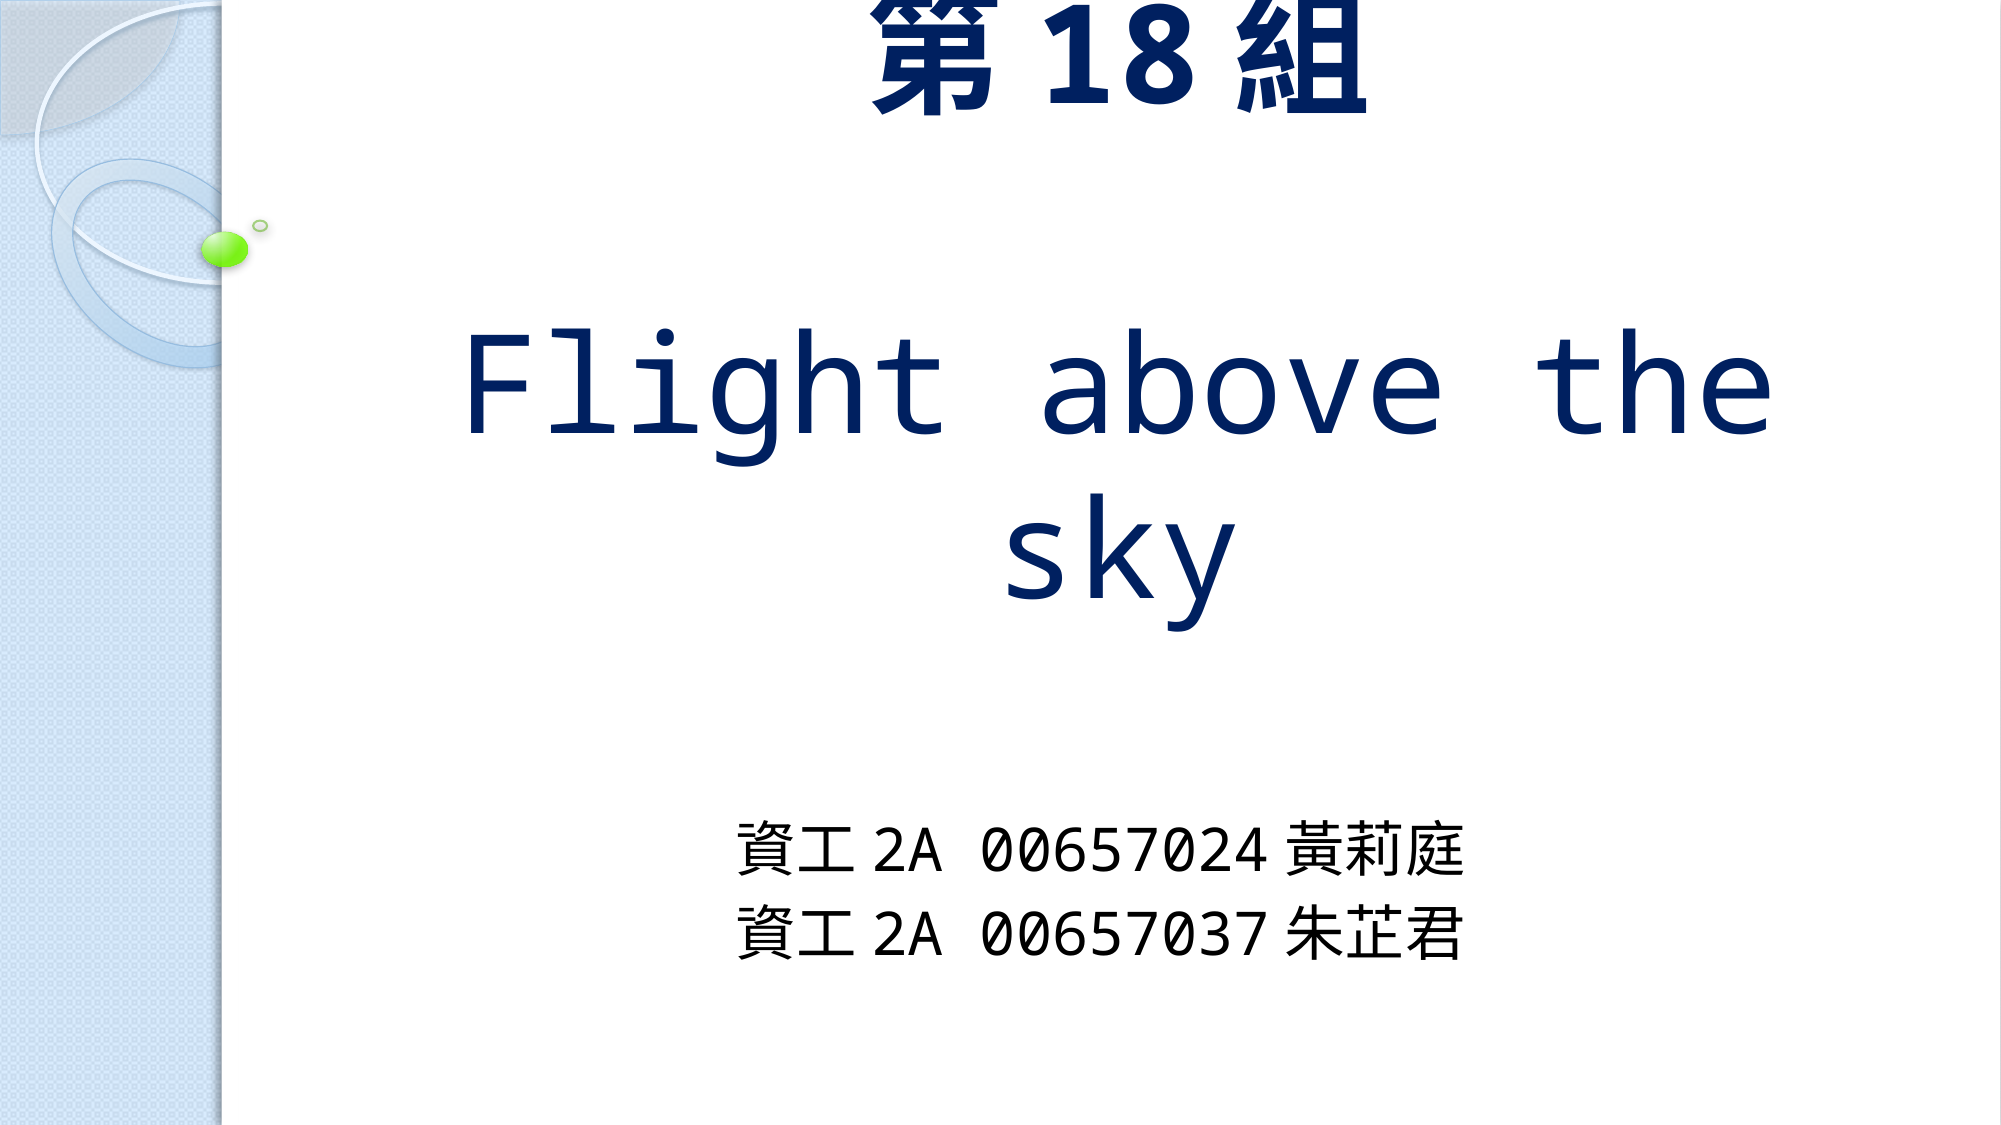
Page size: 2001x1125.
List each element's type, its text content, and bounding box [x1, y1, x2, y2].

subtitle 資工2A 00657024黃莉庭 資工2A 00657037朱芷君 [716, 810, 1729, 1125]
title 第18組 Flight above the sky [303, 255, 1934, 634]
